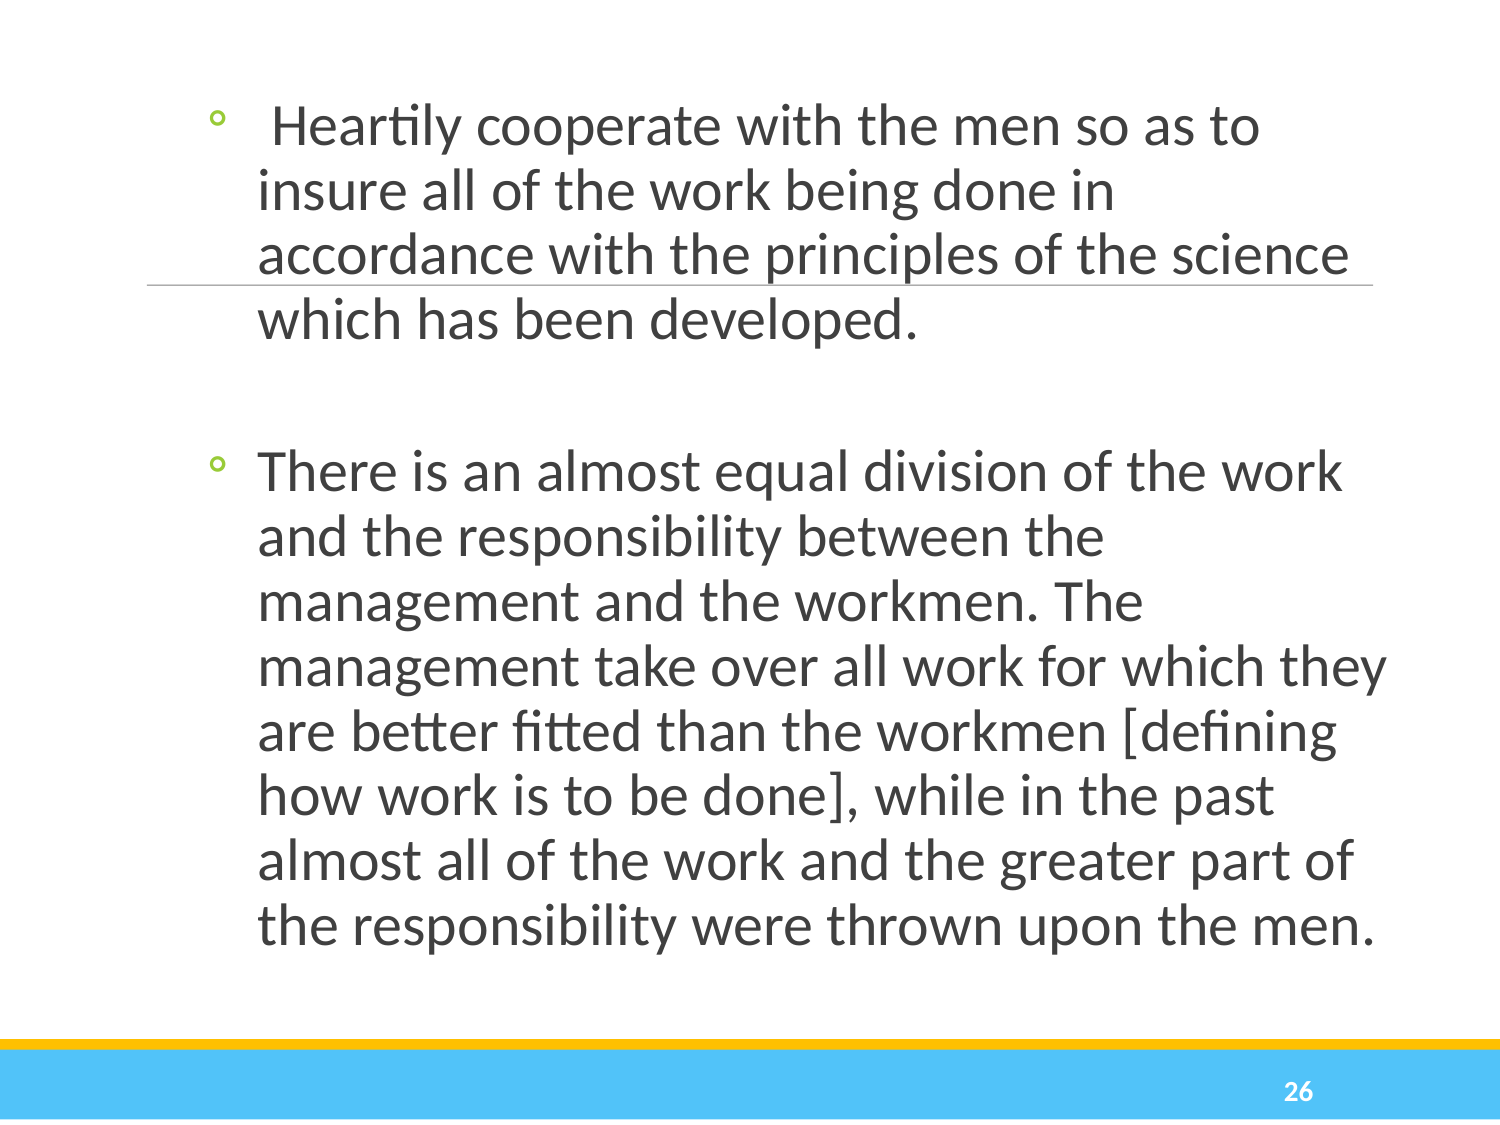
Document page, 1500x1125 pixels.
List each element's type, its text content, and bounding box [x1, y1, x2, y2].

slide_number <number> [1218, 1059, 1380, 1120]
list Heartily cooperate with the men so as to insure all of the work being done in accordance with the principles of the science which has been developed. There is an almost equal division of the work and the responsibility between the management and the workmen. The management take over all work for which they are better fitted than the workmen [defining how work is to be done], while in the past almost all of the work and the greater part of the responsibility were thrown upon the men. [95, 93, 1405, 1032]
